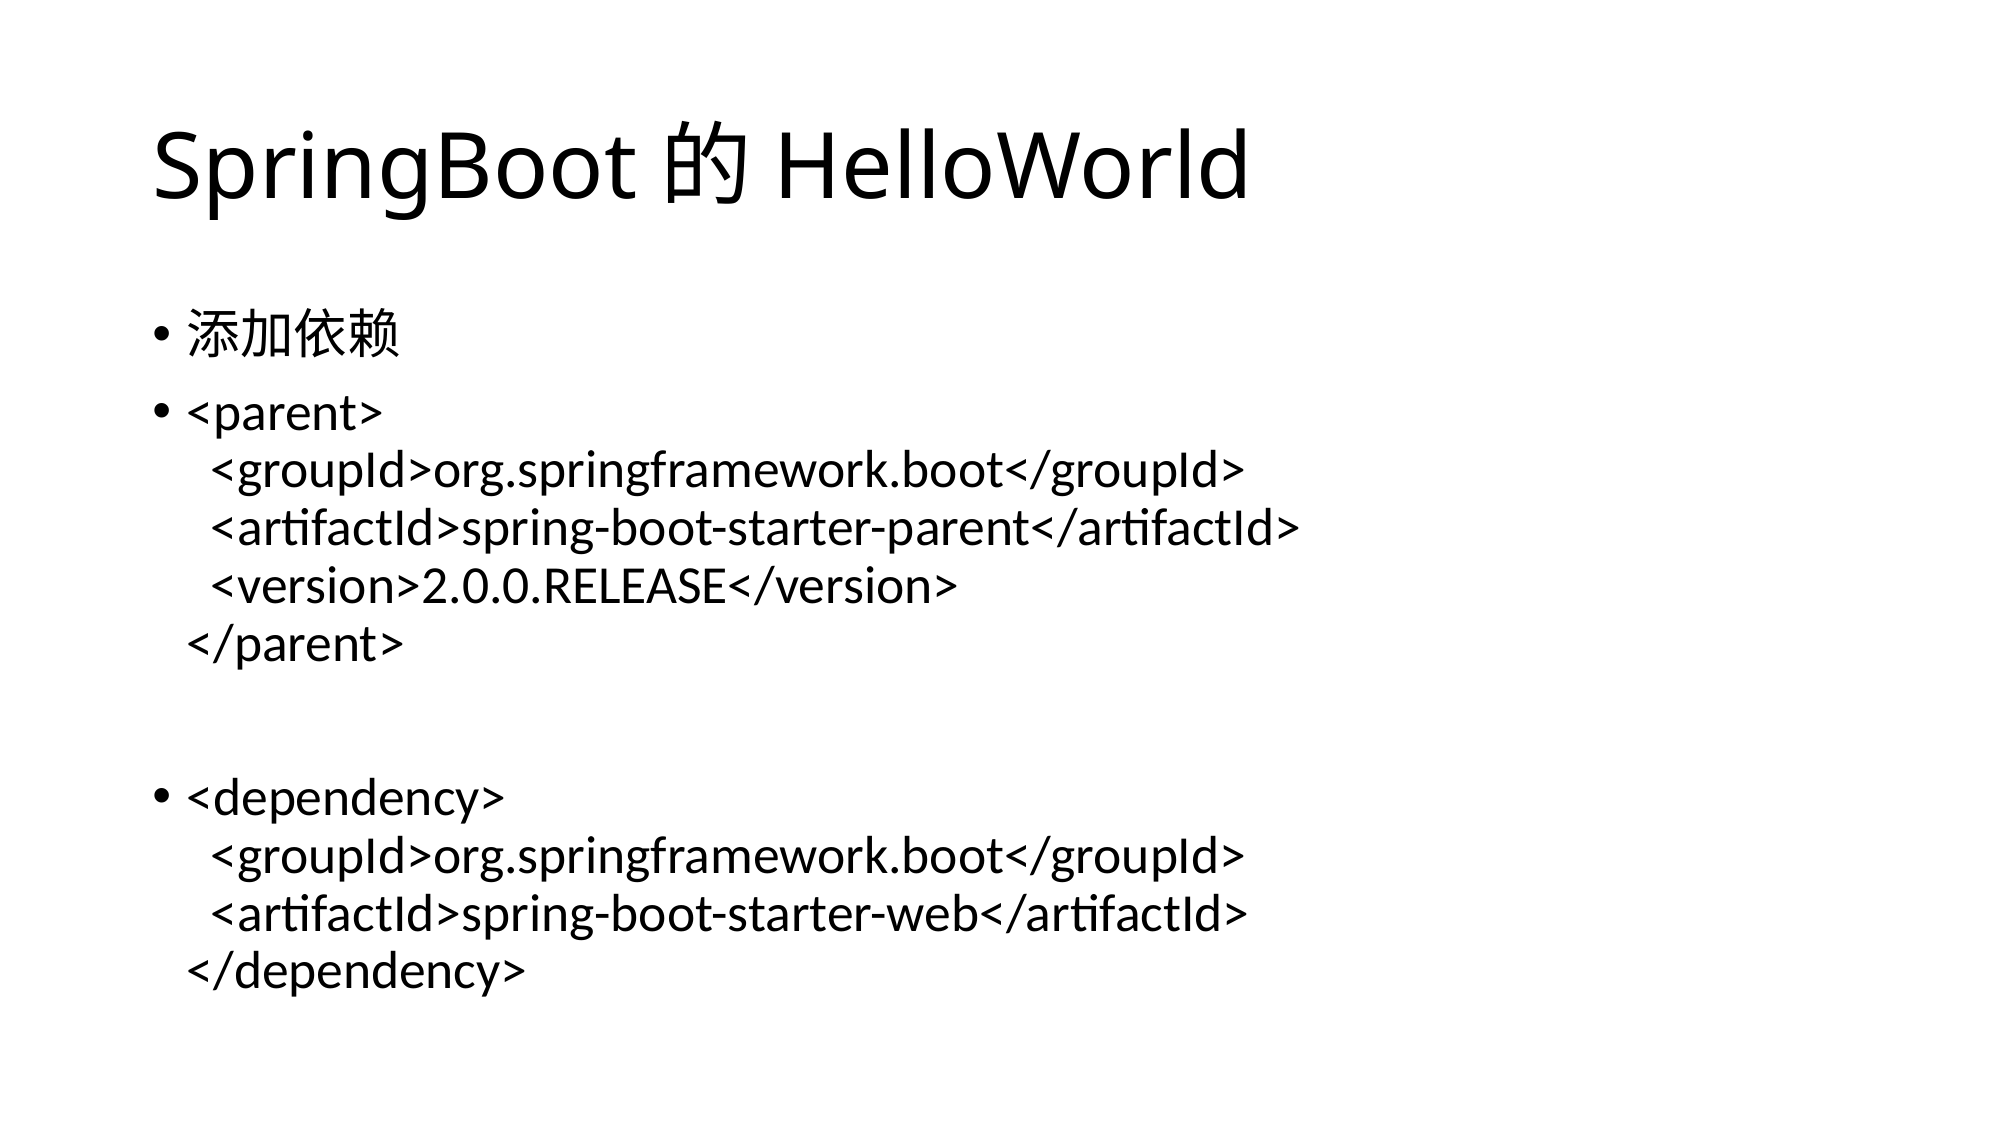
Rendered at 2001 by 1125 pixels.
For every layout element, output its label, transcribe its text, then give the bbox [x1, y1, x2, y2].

list 添加依赖 <parent> <groupId>org.springframework.boot</groupId> <artifactId>spring-boot-starter-parent</artifactId> <version>2.0.0.RELEASE</version> </parent> <dependency> <groupId>org.springframework.boot</groupId> <artifactId>spring-boot-starter-web</artifactId> </dependency> [137, 299, 1863, 1014]
title SpringBoot的HelloWorld [137, 59, 1863, 278]
